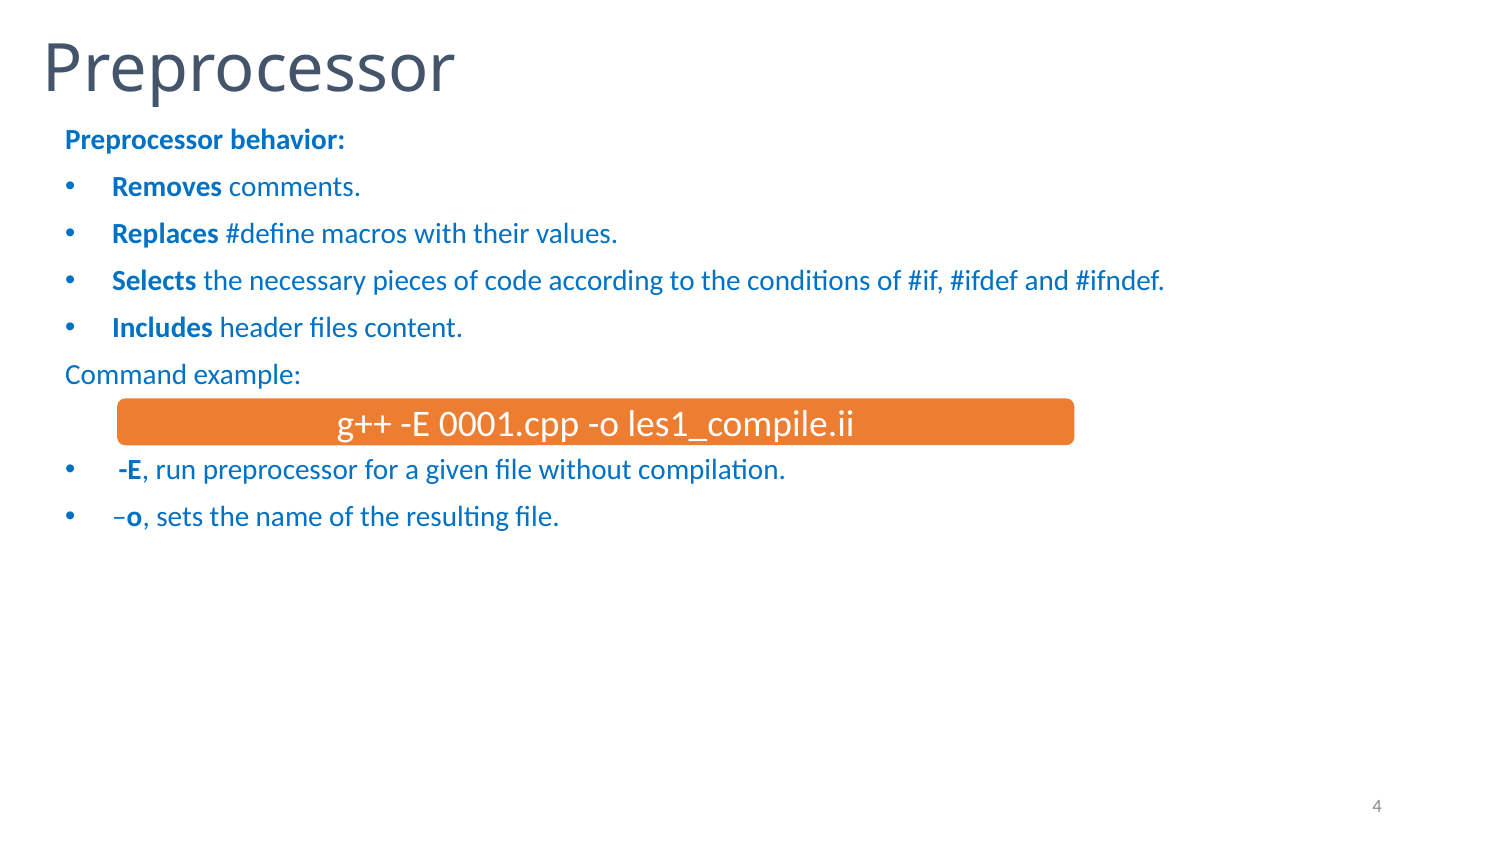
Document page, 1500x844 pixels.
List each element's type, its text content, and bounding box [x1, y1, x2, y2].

list Preprocessor behavior: Removes comments. Replaces #define macros with their values. Selects the necessary pieces of code according to the conditions of #if, #ifdef and #ifndef. Includes header files content. Command example: -E, run preprocessor for a given file without compilation. –o, sets the name of the resulting file. [50, 117, 1400, 779]
title Preprocessor [27, 21, 1378, 117]
slide_number 4 [1059, 782, 1397, 827]
text_box g++ -E 0001.cpp -o les1_compile.ii [116, 397, 1075, 446]
